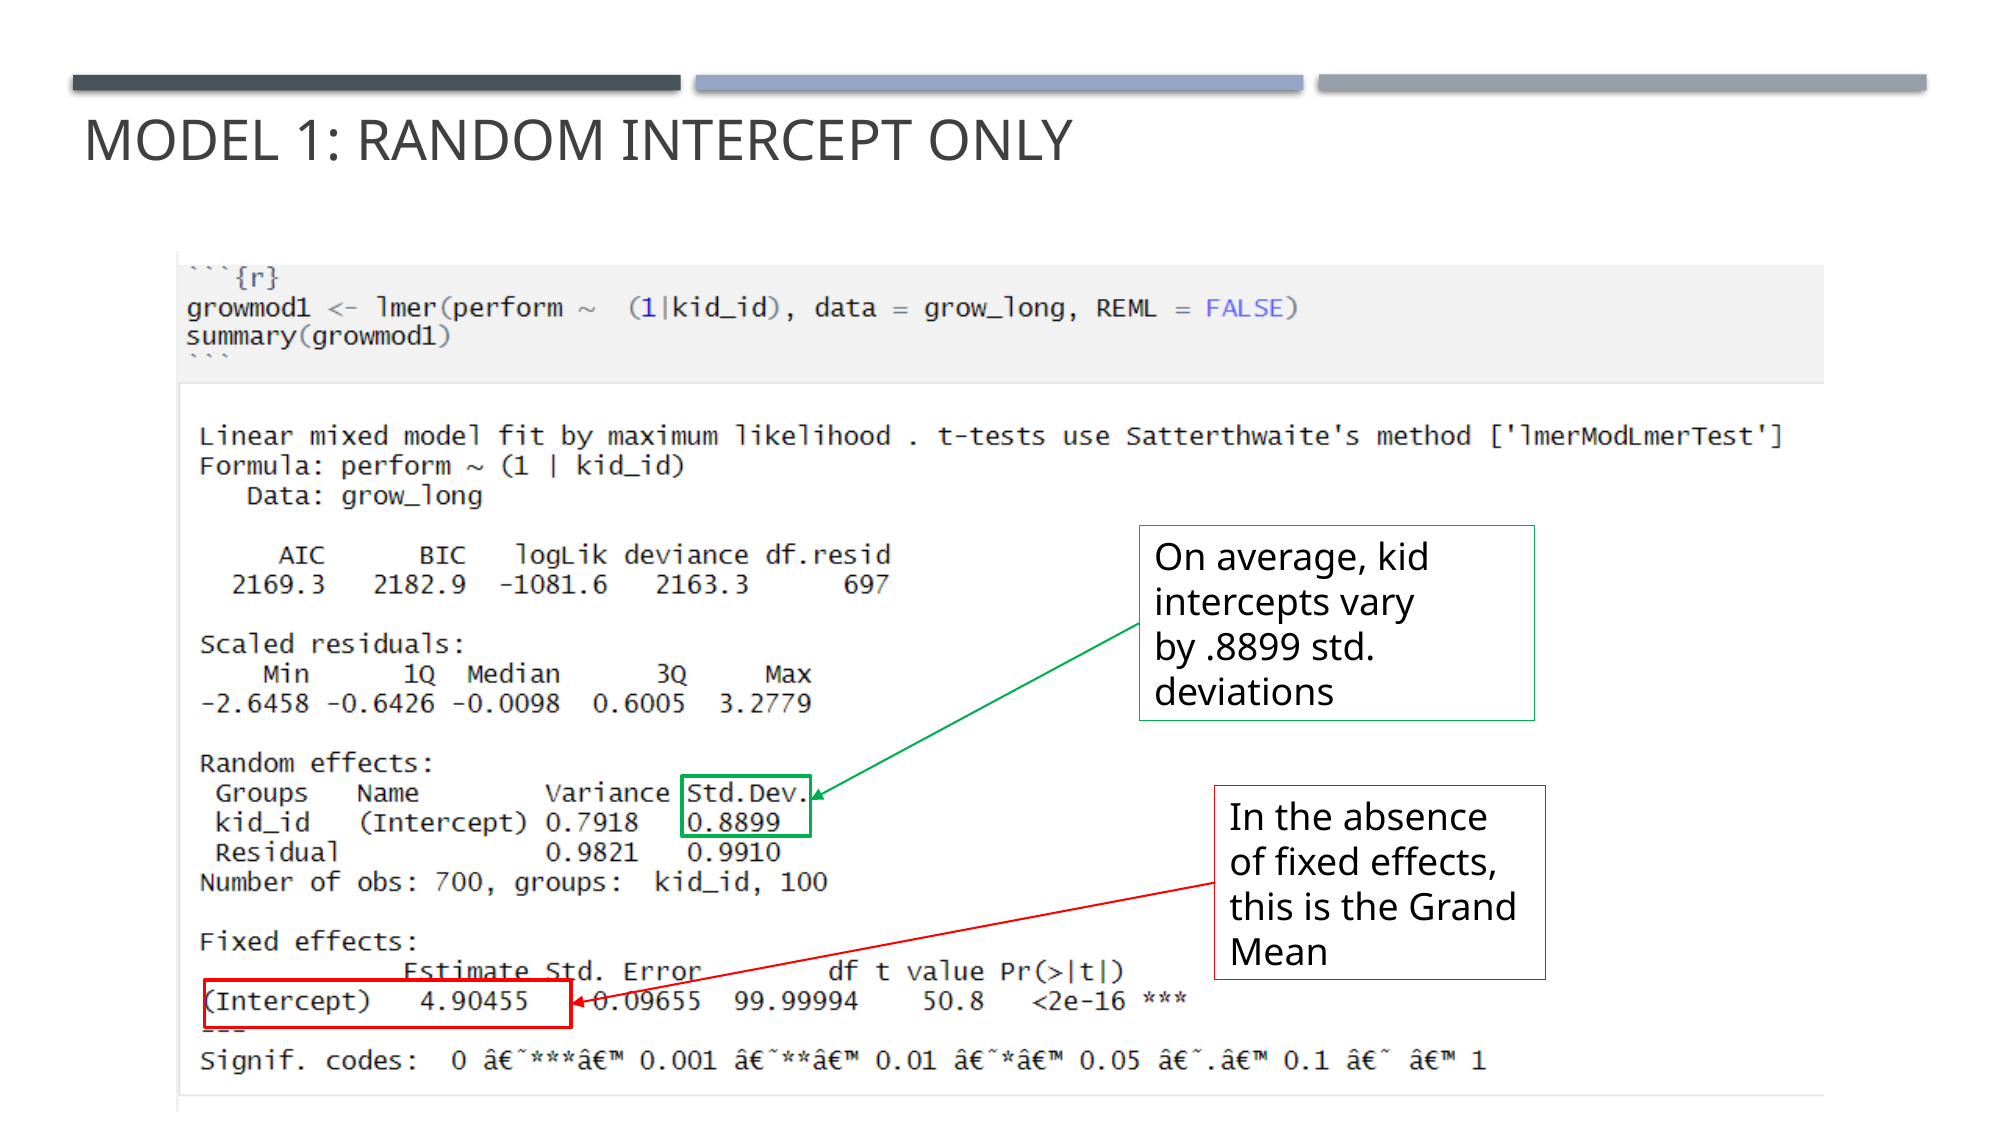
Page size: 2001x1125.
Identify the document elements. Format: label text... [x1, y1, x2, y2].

title Model 1: random intercept only [68, 97, 1932, 223]
picture [176, 251, 1824, 1112]
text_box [570, 883, 1216, 1005]
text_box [810, 600, 1140, 801]
